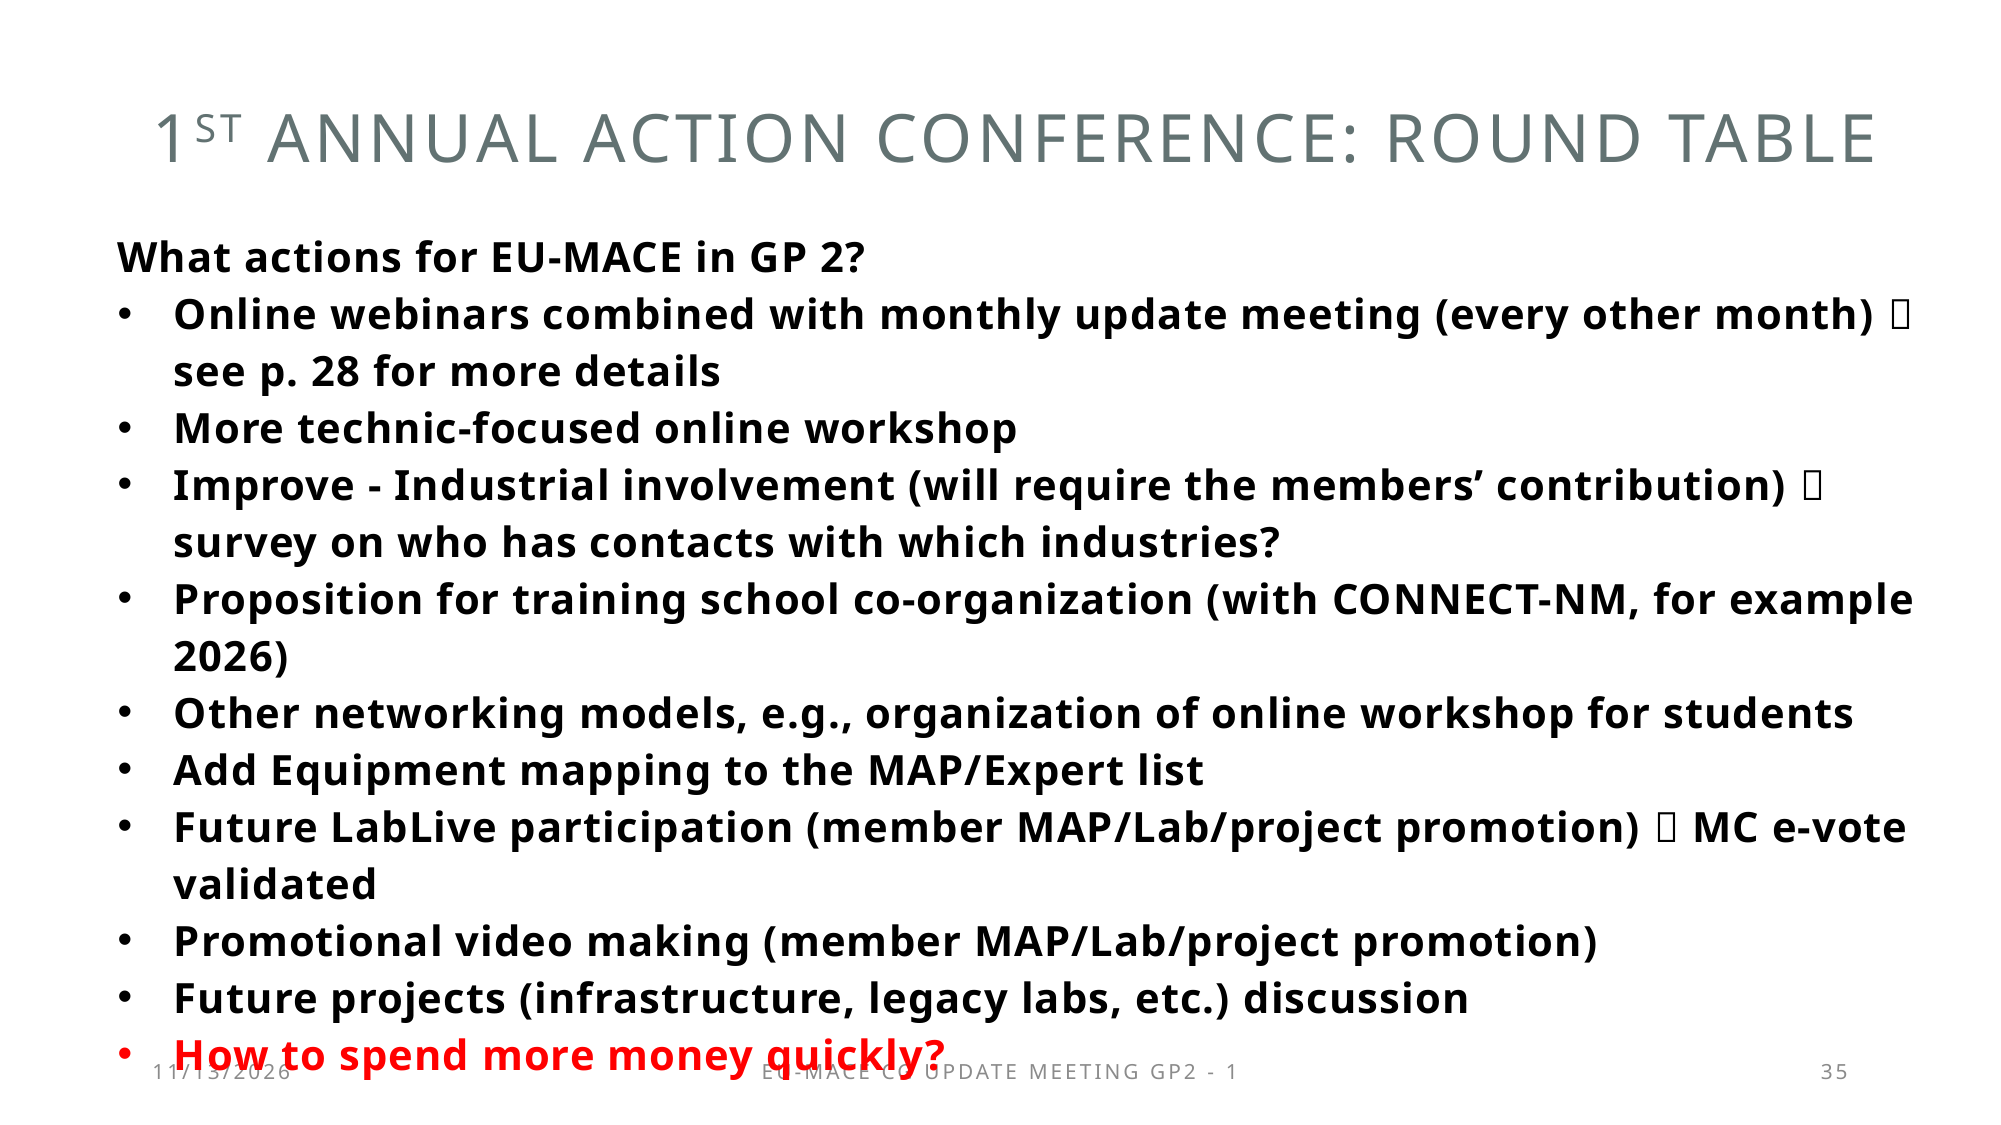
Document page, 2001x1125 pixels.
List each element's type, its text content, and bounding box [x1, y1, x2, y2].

list What actions for EU-MACE in GP 2? Online webinars combined with monthly update meeting (every other month)  see p. 28 for more details More technic-focused online workshop Improve - Industrial involvement (will require the members’ contribution)  survey on who has contacts with which industries? Proposition for training school co-organization (with CONNECT-NM, for example 2026) Other networking models, e.g., organization of online workshop for students Add Equipment mapping to the MAP/Expert list Future LabLive participation (member MAP/Lab/project promotion)  MC e-vote validated Promotional video making (member MAP/Lab/project promotion) Future projects (infrastructure, legacy labs, etc.) discussion How to spend more money quickly? [102, 216, 1964, 941]
slide_number 35 [1412, 1042, 1863, 1103]
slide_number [137, 1042, 588, 1103]
footer EU-MACE CG update meeting GP2 - 1 [662, 1042, 1338, 1103]
title 1st annual Action conference: round table [137, 0, 1931, 185]
